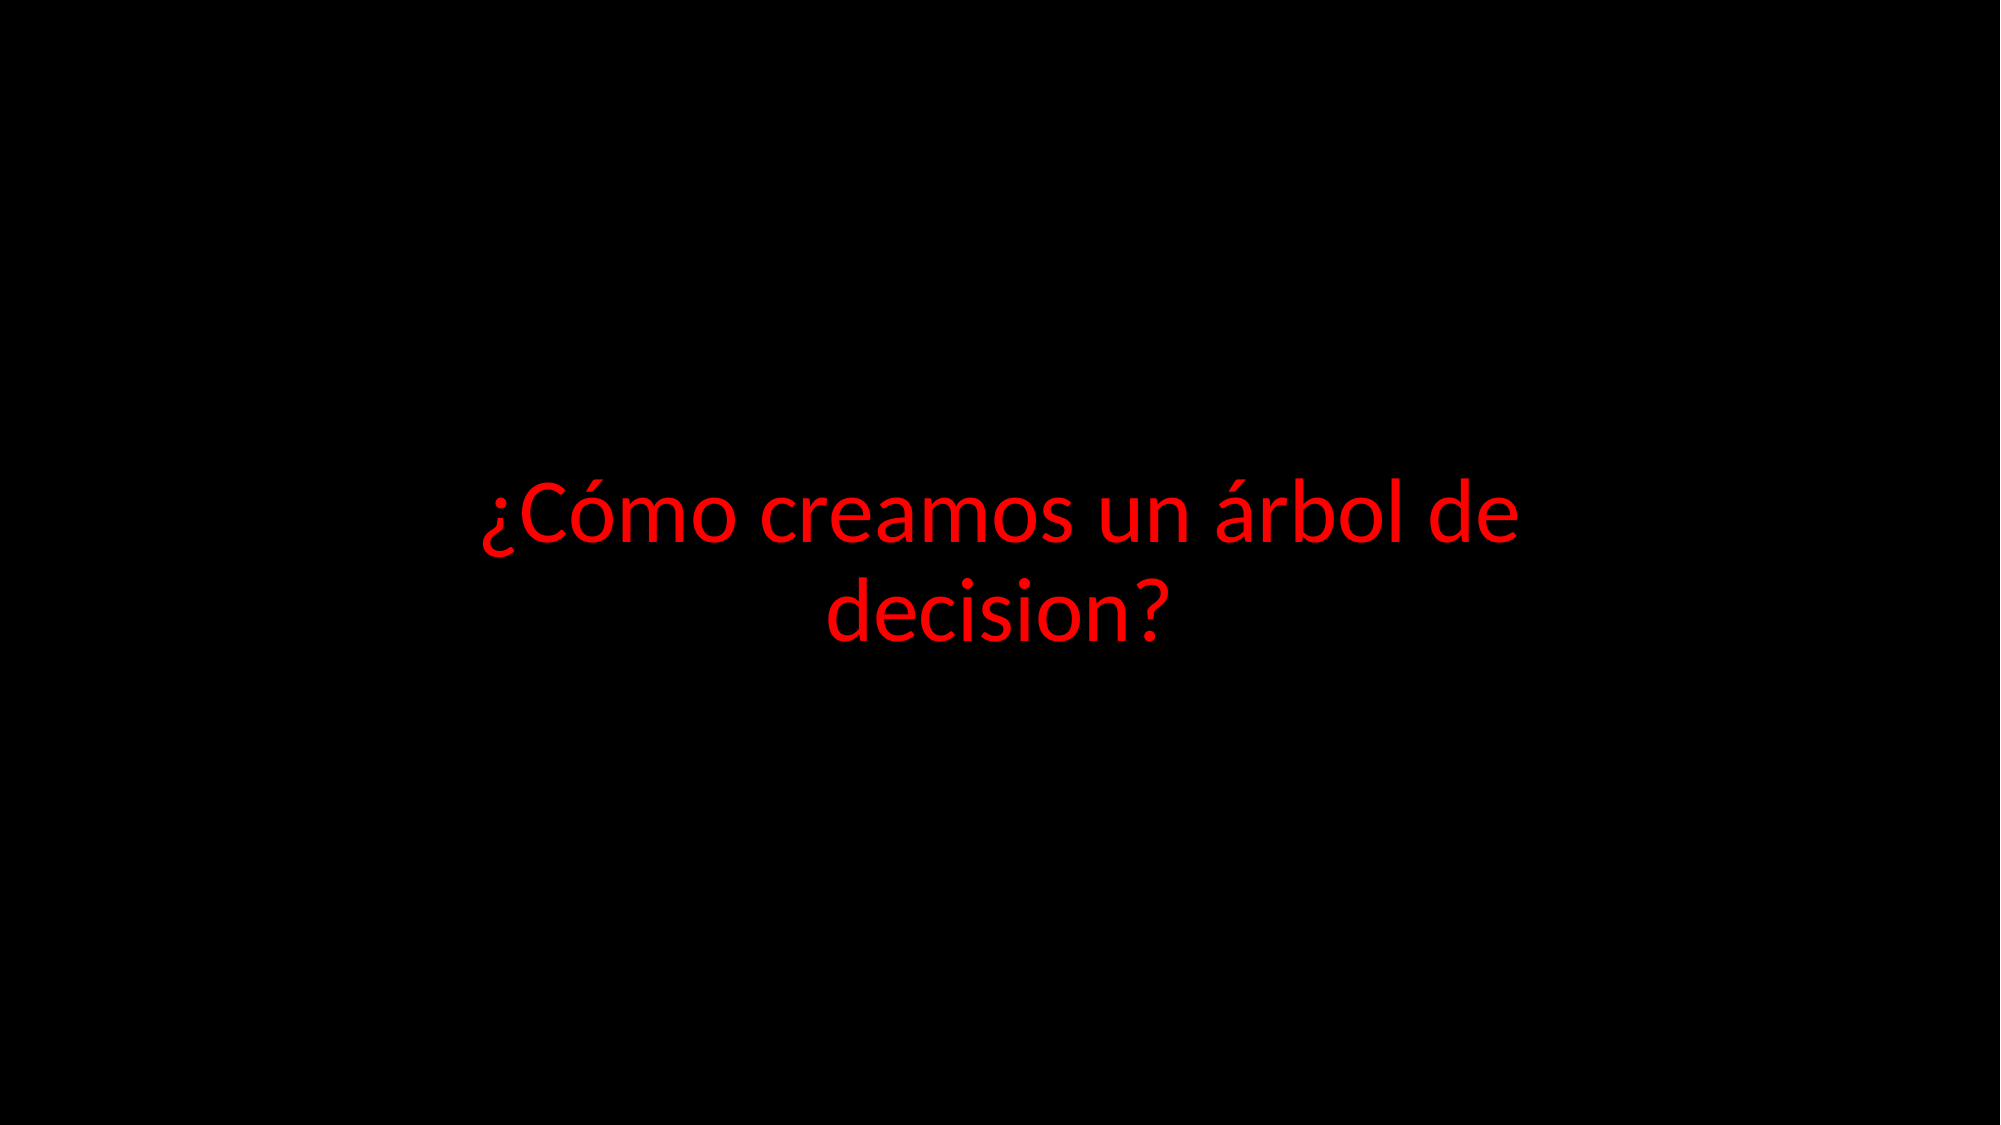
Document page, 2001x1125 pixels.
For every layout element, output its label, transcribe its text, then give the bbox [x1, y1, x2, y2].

title ¿Cómo creamos un árbol de decision? [373, 382, 1627, 743]
